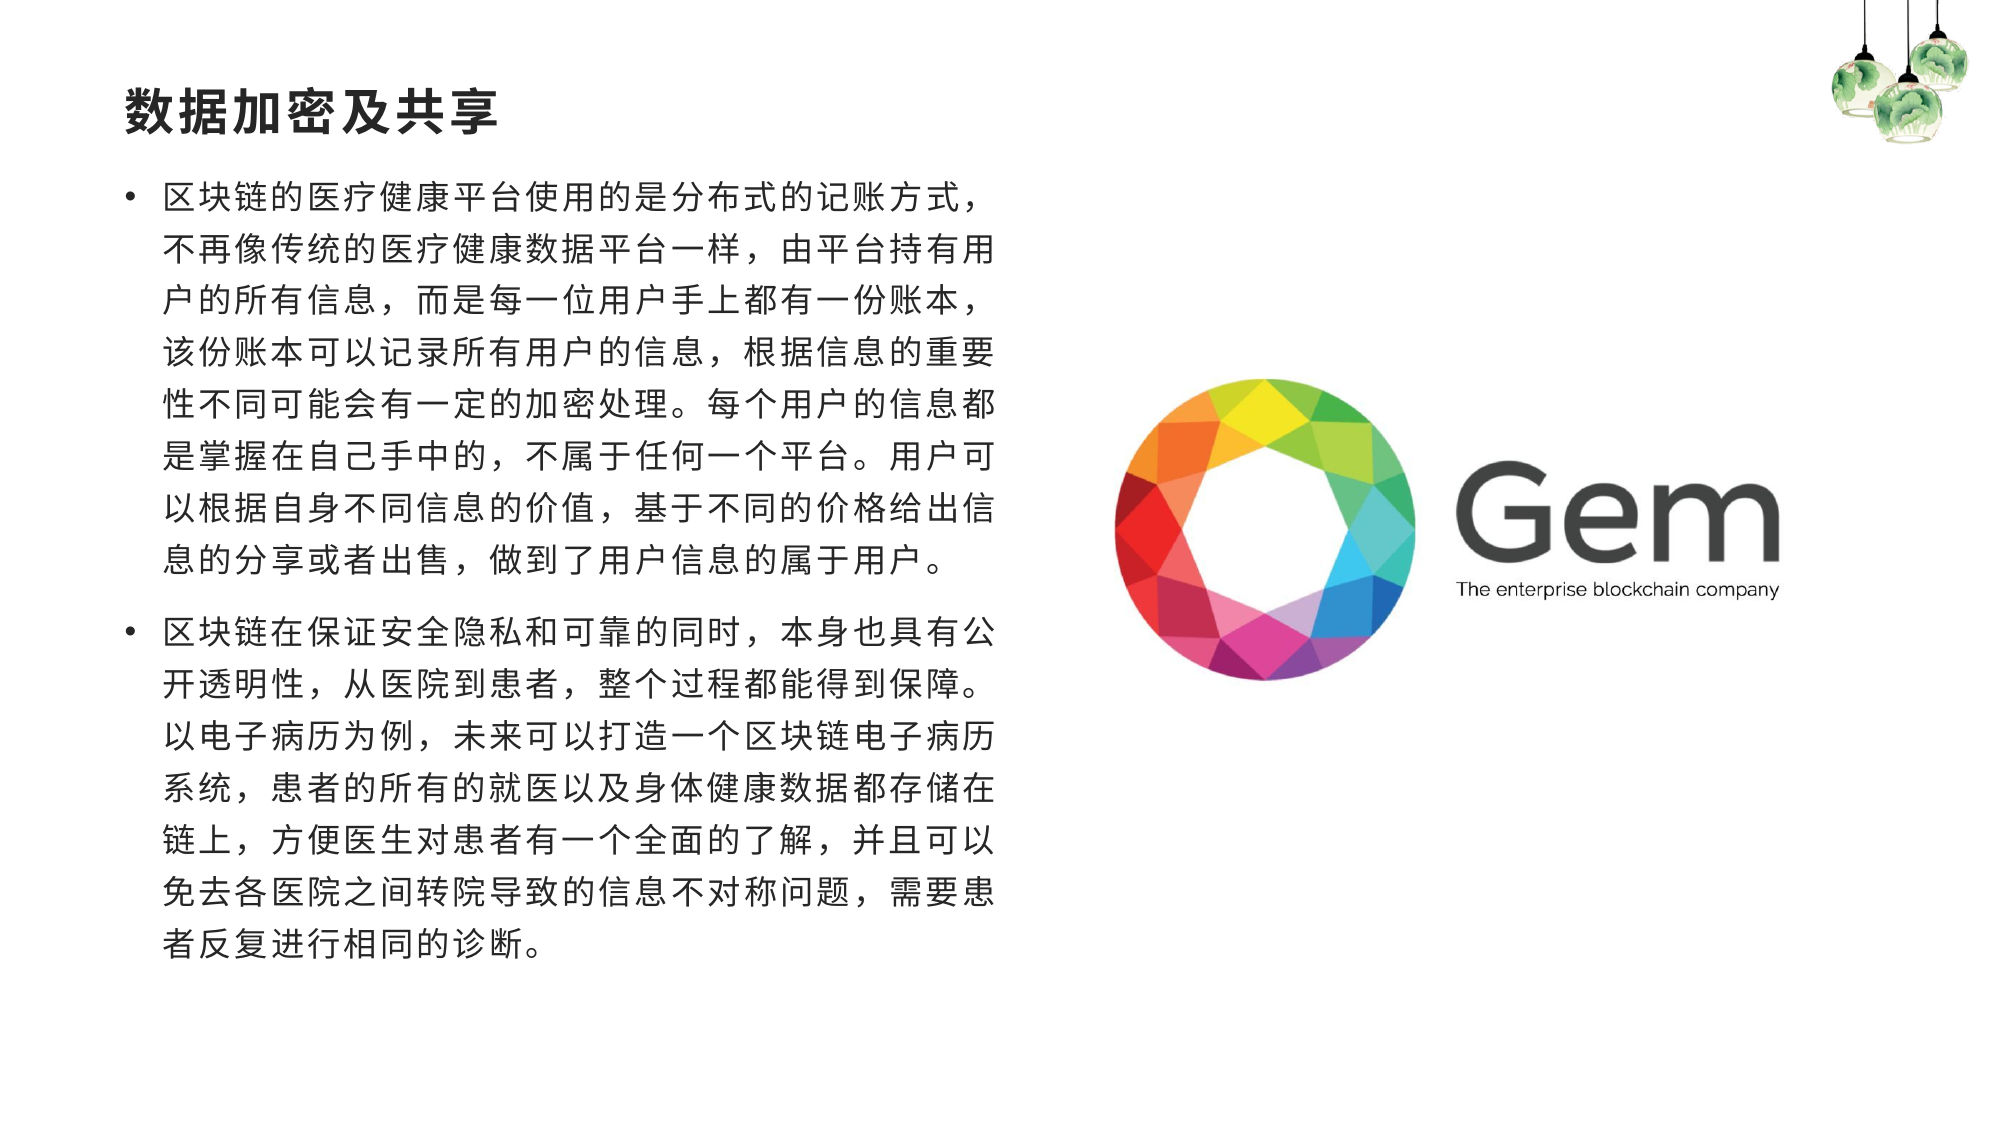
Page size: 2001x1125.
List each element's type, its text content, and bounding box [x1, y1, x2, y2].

picture [1830, 0, 1970, 146]
list 区块链的医疗健康平台使用的是分布式的记账方式，不再像传统的医疗健康数据平台一样，由平台持有用户的所有信息，而是每一位用户手上都有一份账本，该份账本可以记录所有用户的信息，根据信息的重要性不同可能会有一定的加密处理。每个用户的信息都是掌握在自己手中的，不属于任何一个平台。用户可以根据自身不同信息的价值，基于不同的价格给出信息的分享或者出售，做到了用户信息的属于用户。 区块链在保证安全隐私和可靠的同时，本身也具有公开透明性，从医院到患者，整个过程都能得到保障。以电子病历为例，未来可以打造一个区块链电子病历系统，患者的所有的就医以及身体健康数据都存储在链上，方便医生对患者有一个全面的了解，并且可以免去各医院之间转院导致的信息不对称问题，需要患者反复进行相同的诊断。 [109, 156, 1035, 1041]
picture [1068, 319, 1841, 755]
title 数据加密及共享 [109, 72, 1891, 146]
